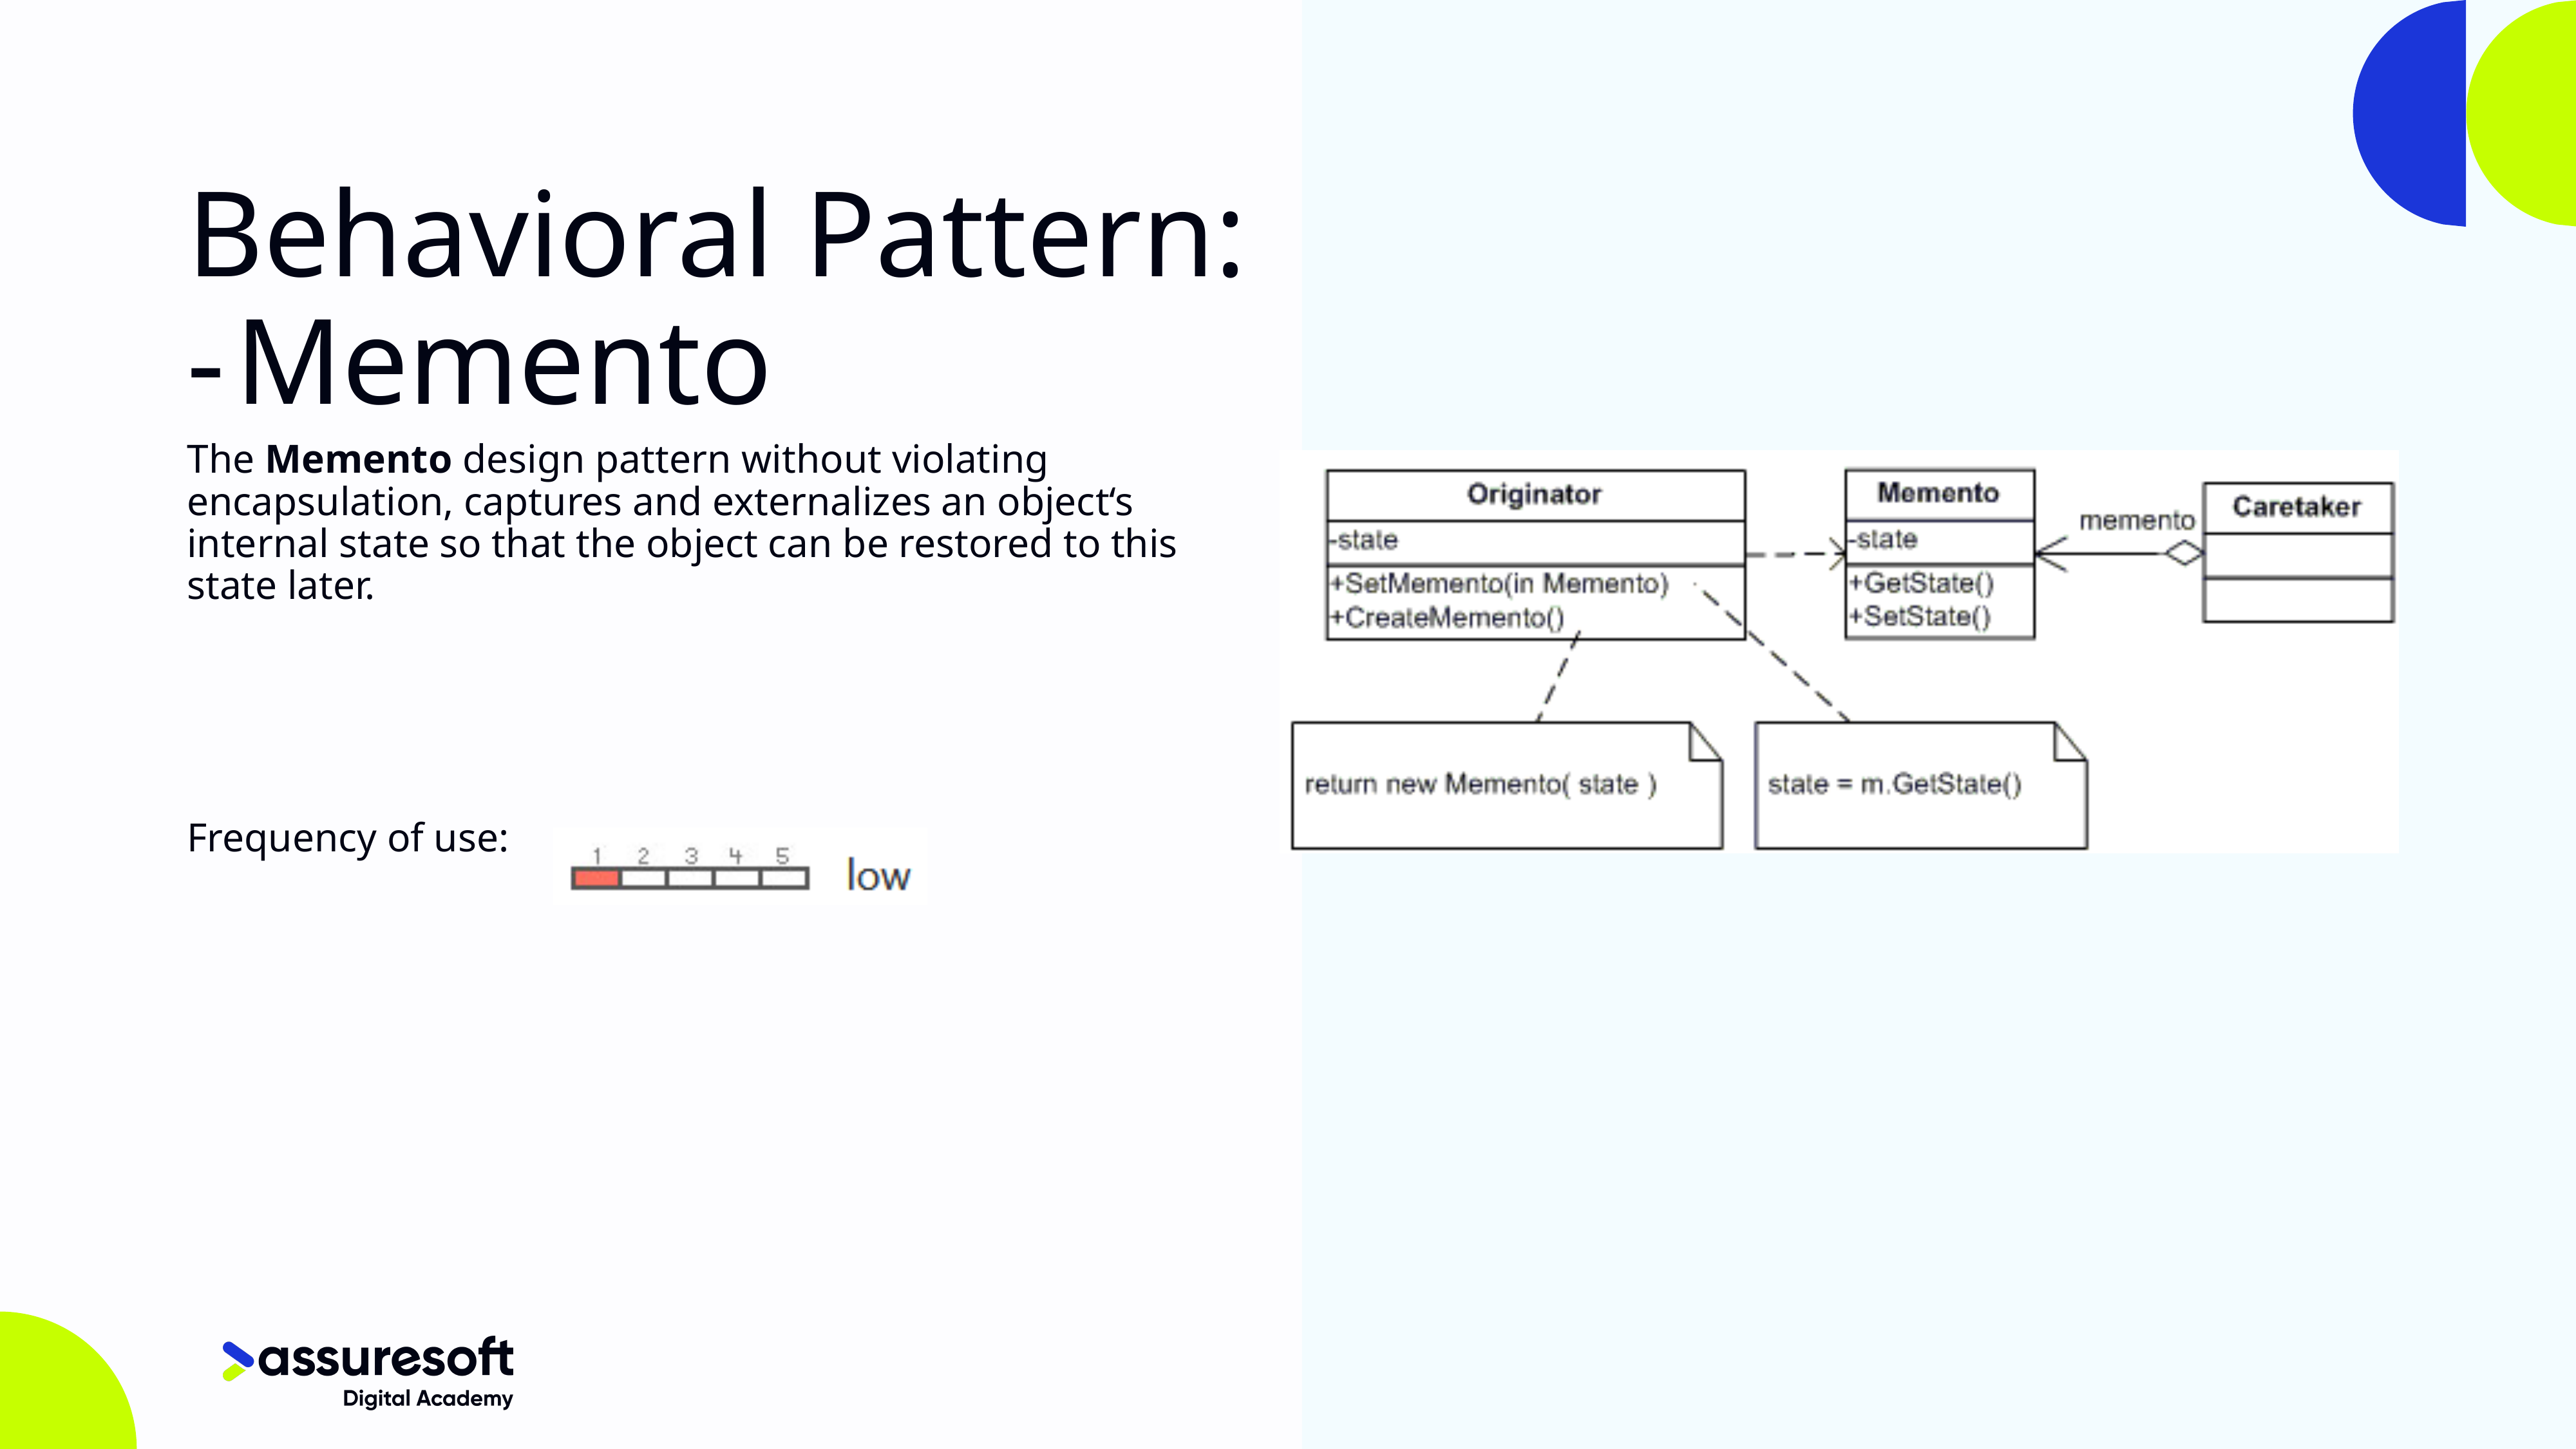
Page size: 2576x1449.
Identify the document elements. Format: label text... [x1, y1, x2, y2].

picture [553, 827, 927, 905]
picture [1280, 450, 2400, 853]
title Behavioral Pattern: Memento [177, 97, 2399, 435]
picture [223, 1336, 513, 1410]
list The Memento design pattern without violating encapsulation, captures and externalizes an object‘s internal state so that the object can be restored to this state later. Frequency of use: [177, 435, 1264, 1240]
